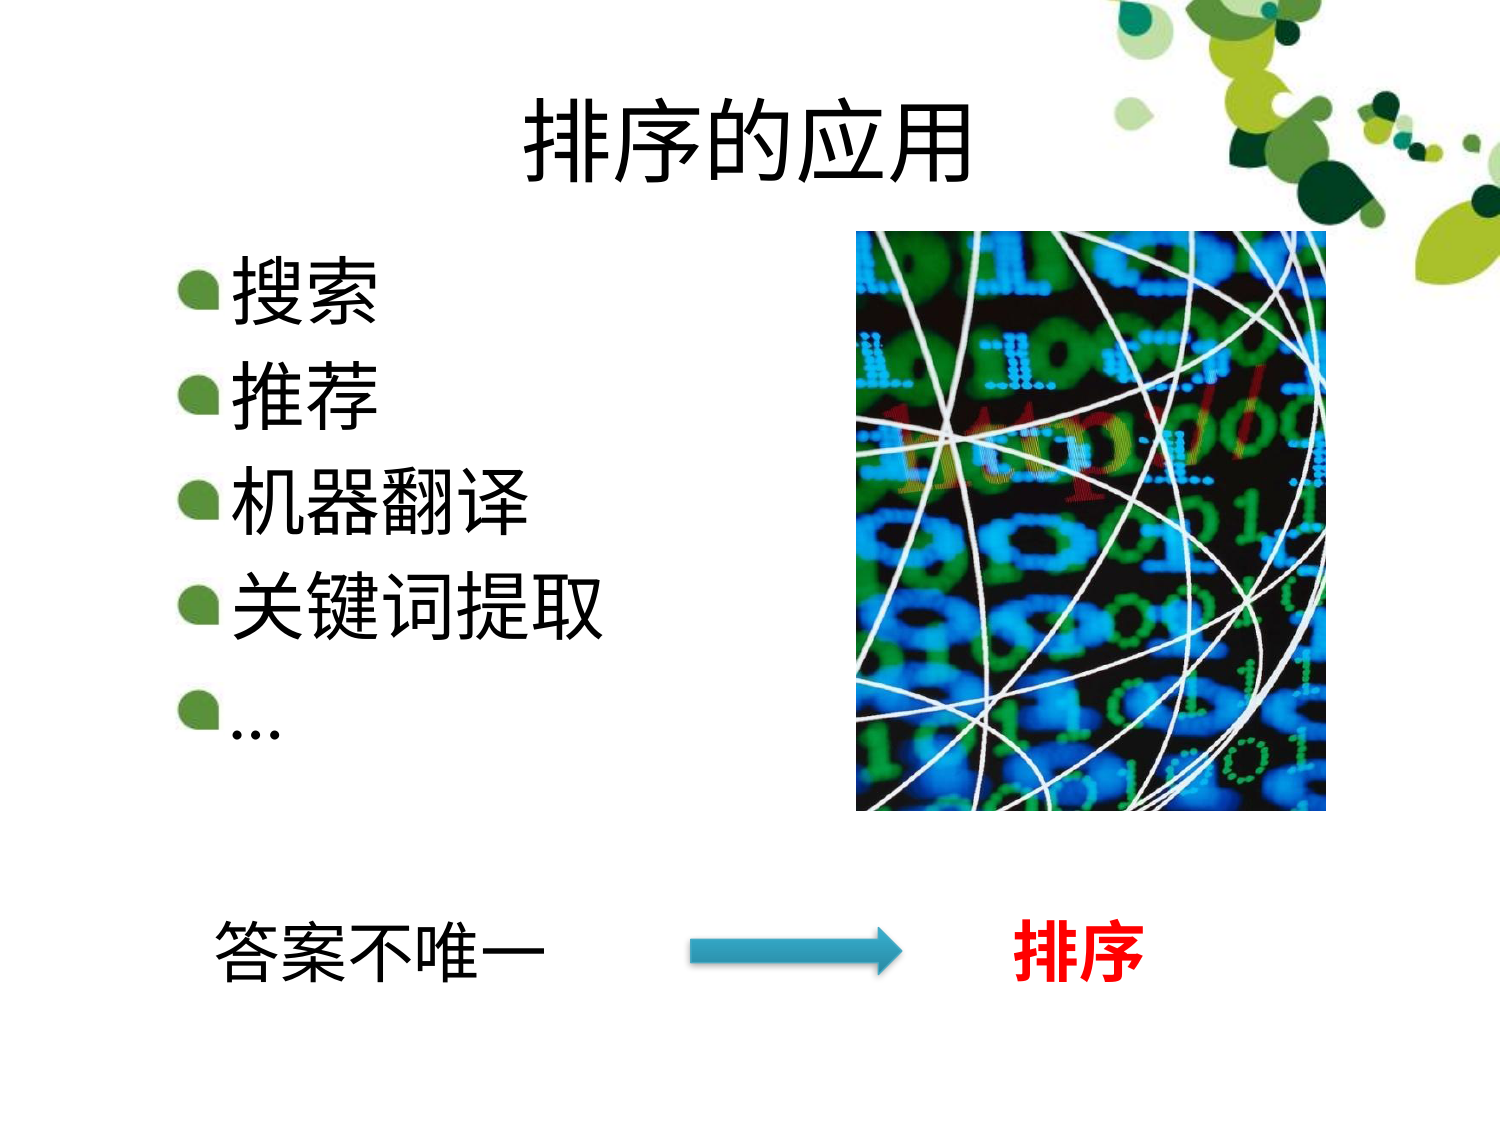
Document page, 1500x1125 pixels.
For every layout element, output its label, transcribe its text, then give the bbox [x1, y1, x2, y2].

list 搜索 推荐 机器翻译 关键词提取 … [158, 236, 832, 816]
title 排序的应用 [75, 45, 1425, 233]
picture [0, 0, 1500, 1125]
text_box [198, 902, 1448, 1000]
